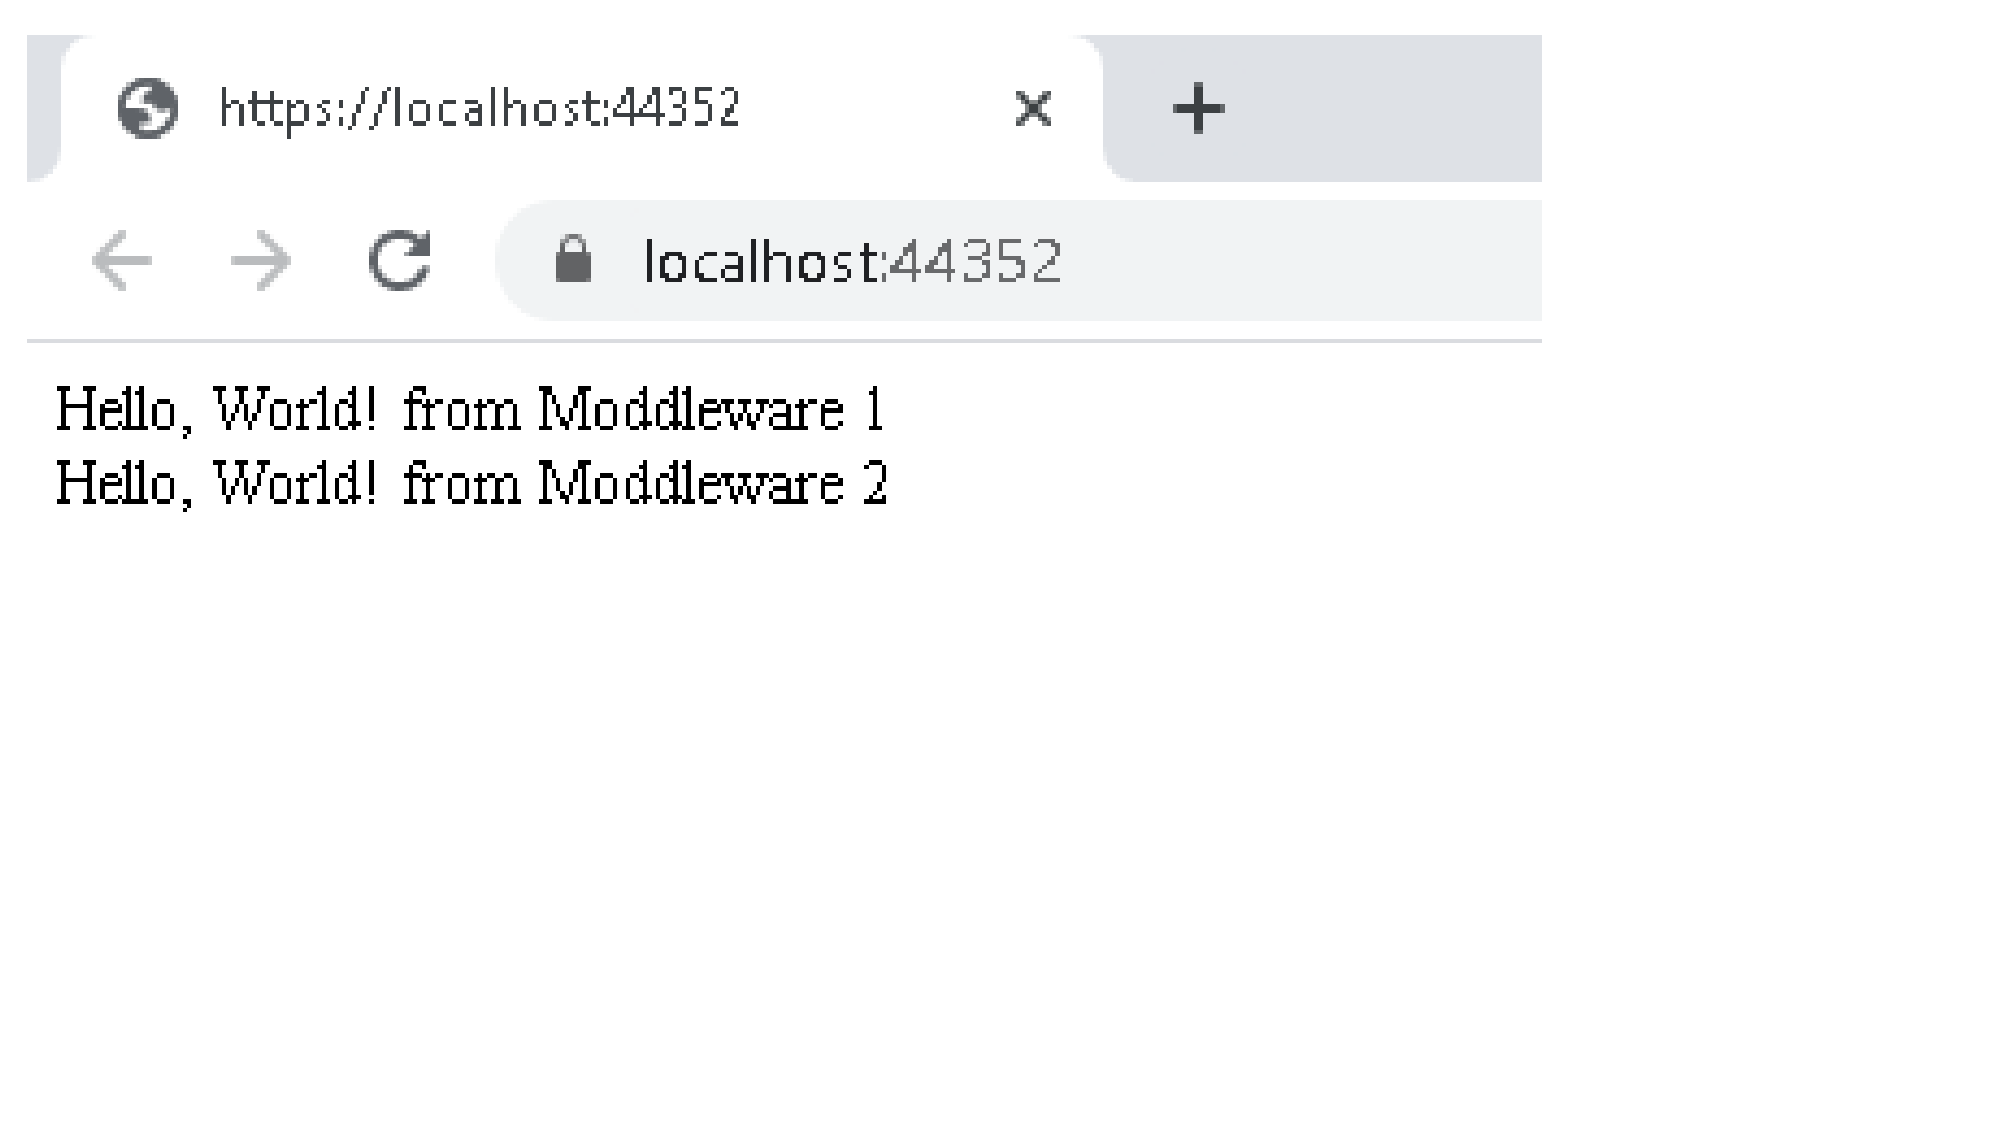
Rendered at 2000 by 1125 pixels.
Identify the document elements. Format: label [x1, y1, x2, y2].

picture [27, 35, 1543, 778]
